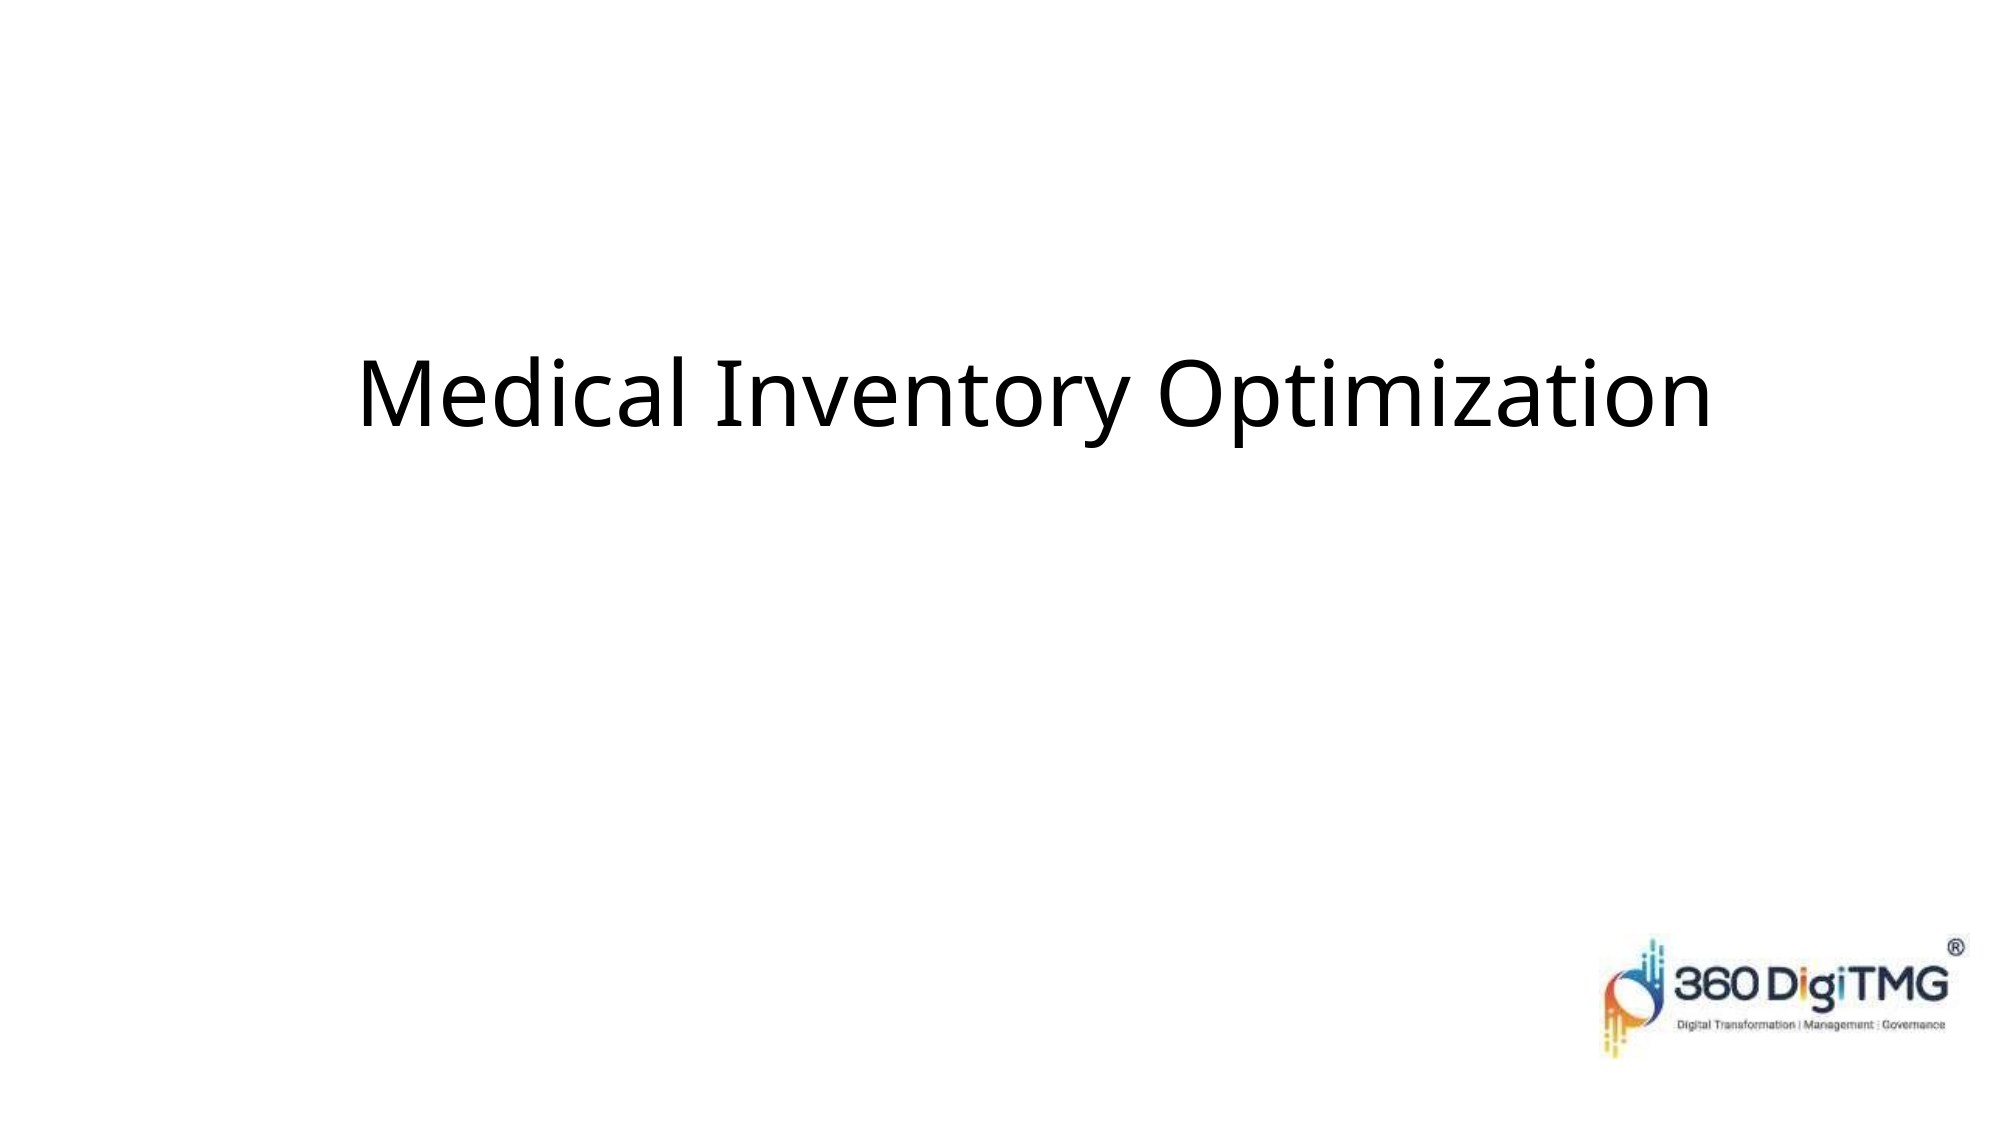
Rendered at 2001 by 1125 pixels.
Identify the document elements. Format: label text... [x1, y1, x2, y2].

picture [1599, 932, 1970, 1060]
text_box Medical Inventory Optimization [355, 334, 1719, 445]
